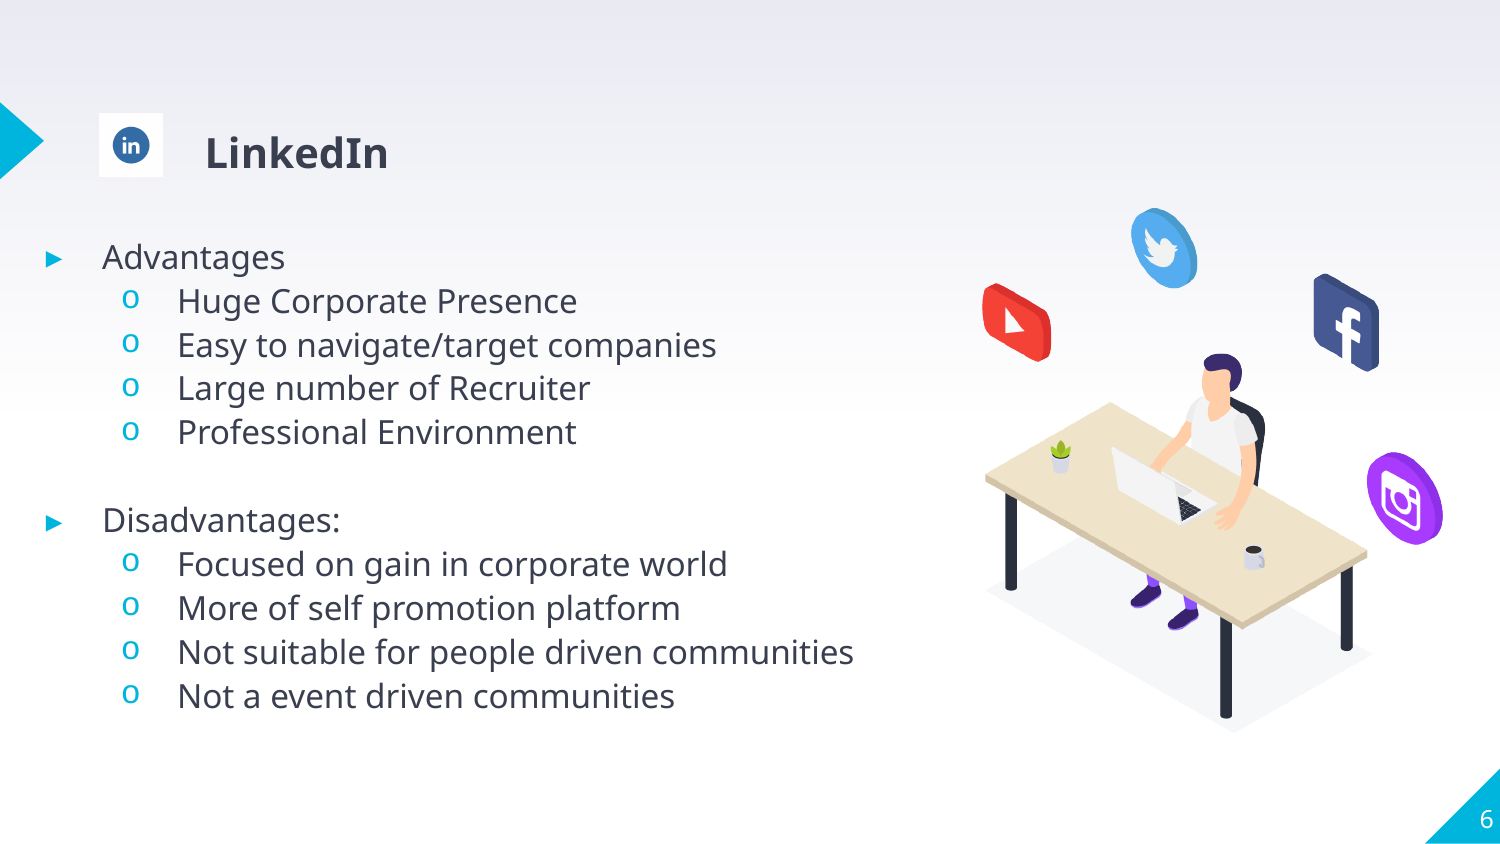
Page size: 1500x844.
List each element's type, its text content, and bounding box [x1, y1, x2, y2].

picture [99, 113, 163, 177]
slide_number 6 [1418, 760, 1494, 838]
list LinkedIn Advantages Huge Corporate Presence Easy to navigate/target companies Large number of Recruiter Professional Environment Disadvantages: Focused on gain in corporate world More of self promotion platform Not suitable for people driven communities Not a event driven communities [27, 122, 1097, 788]
picture [982, 208, 1443, 734]
